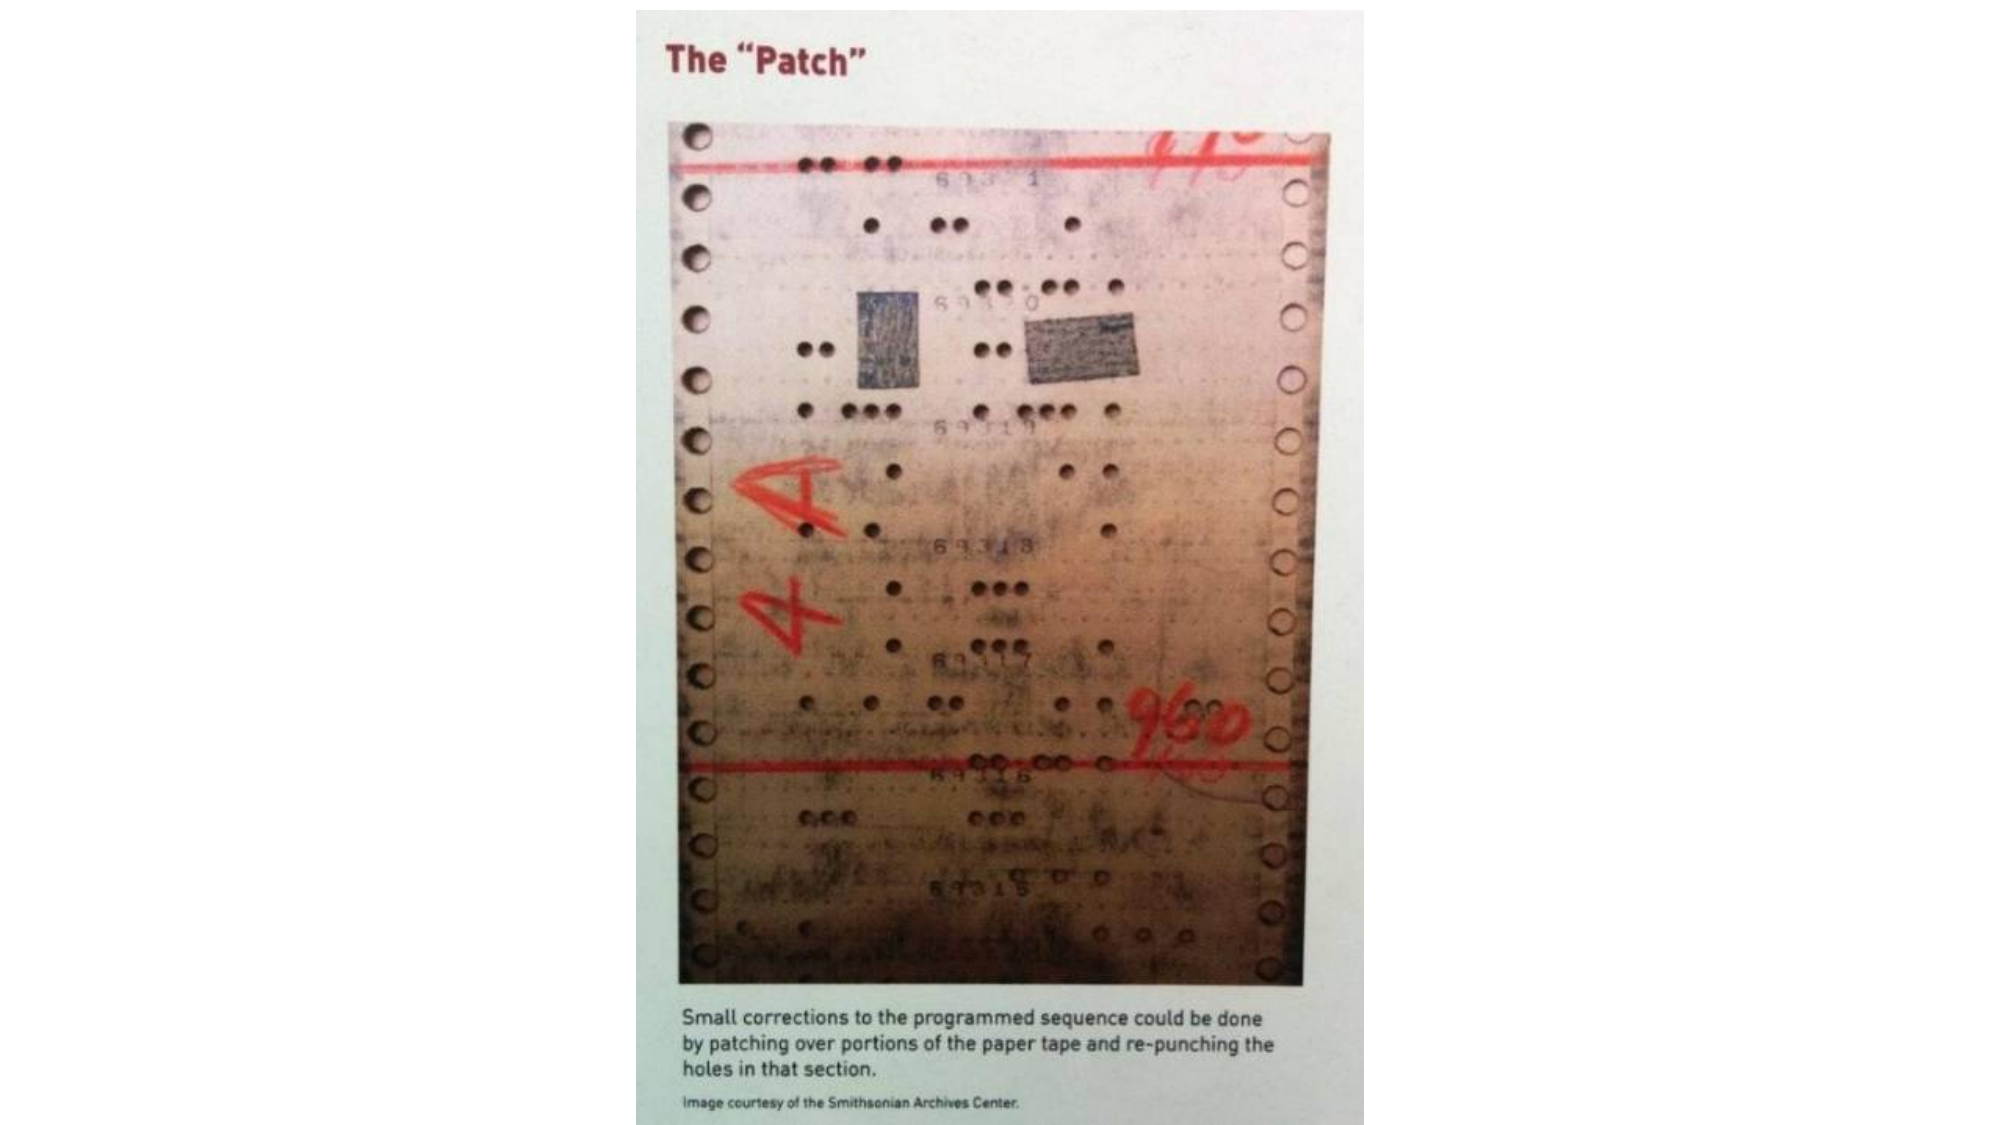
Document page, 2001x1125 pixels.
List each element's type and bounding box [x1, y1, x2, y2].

picture [636, 10, 1364, 1125]
